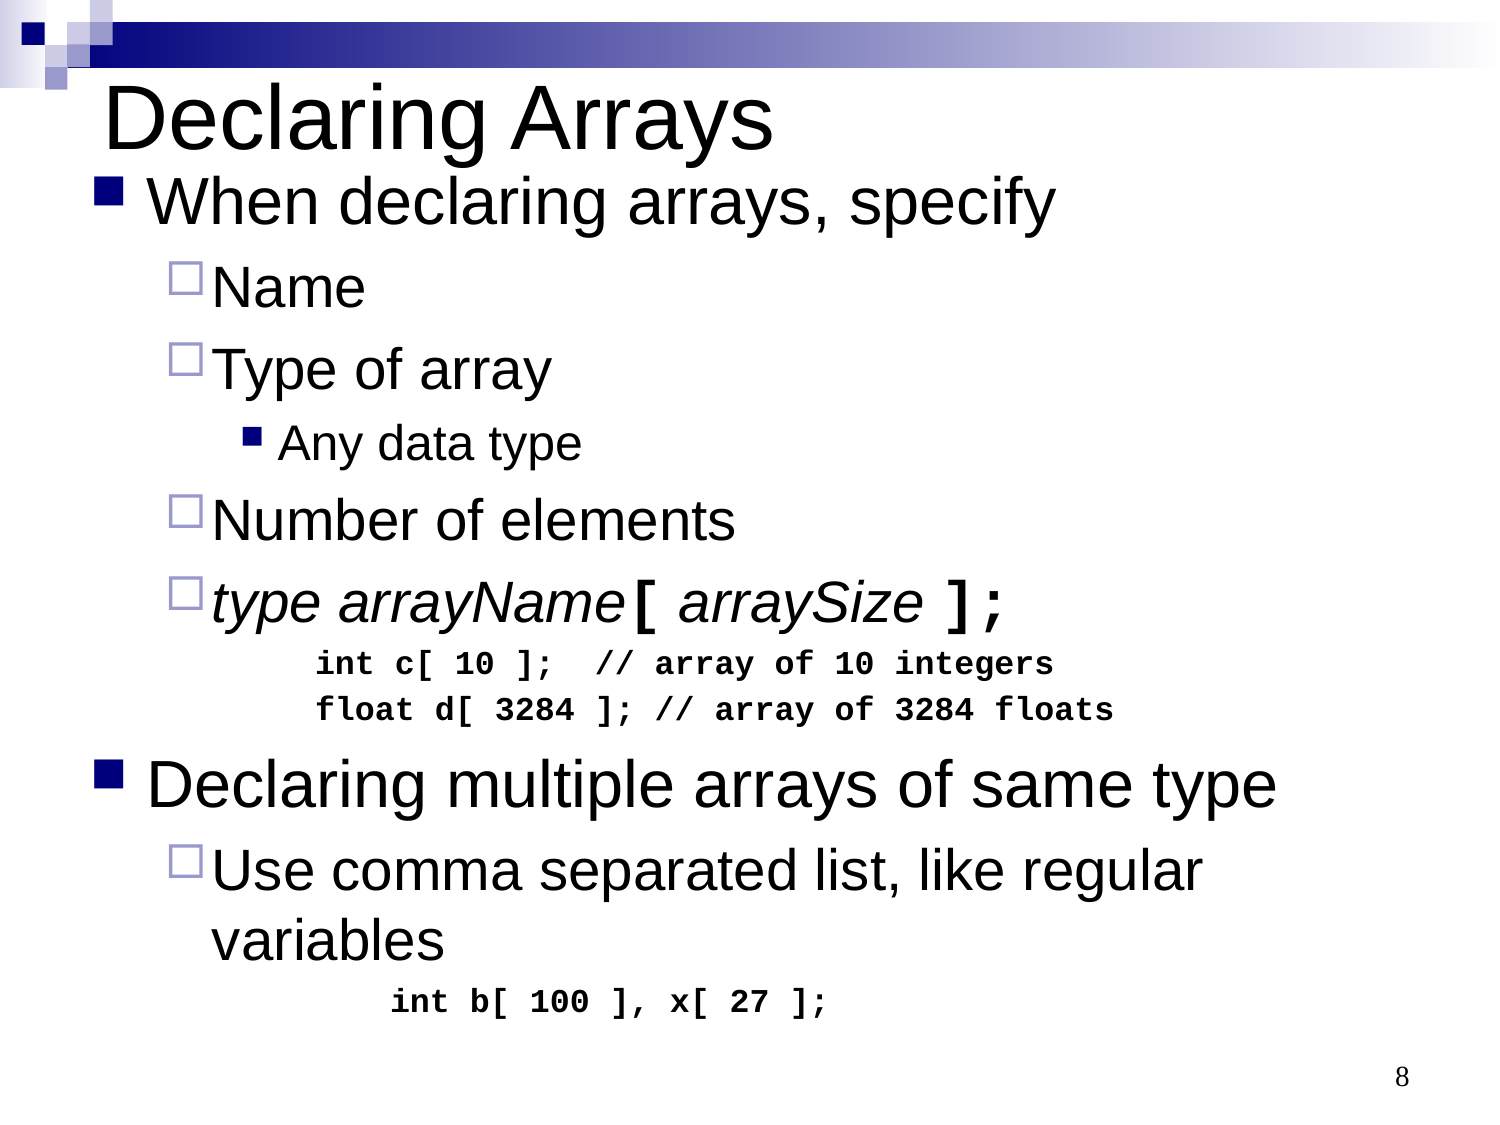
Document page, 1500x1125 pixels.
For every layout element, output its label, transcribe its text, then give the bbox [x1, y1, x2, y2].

list When declaring arrays, specify Name Type of array Any data type Number of elements type arrayName[ arraySize ]; int c[ 10 ]; // array of 10 integers float d[ 3284 ]; // array of 3284 floats Declaring multiple arrays of same type Use comma separated list, like regular variables int b[ 100 ], x[ 27 ]; [75, 149, 1388, 713]
slide_number 8 [1074, 1024, 1426, 1101]
title Declaring Arrays [0, 0, 1288, 225]
